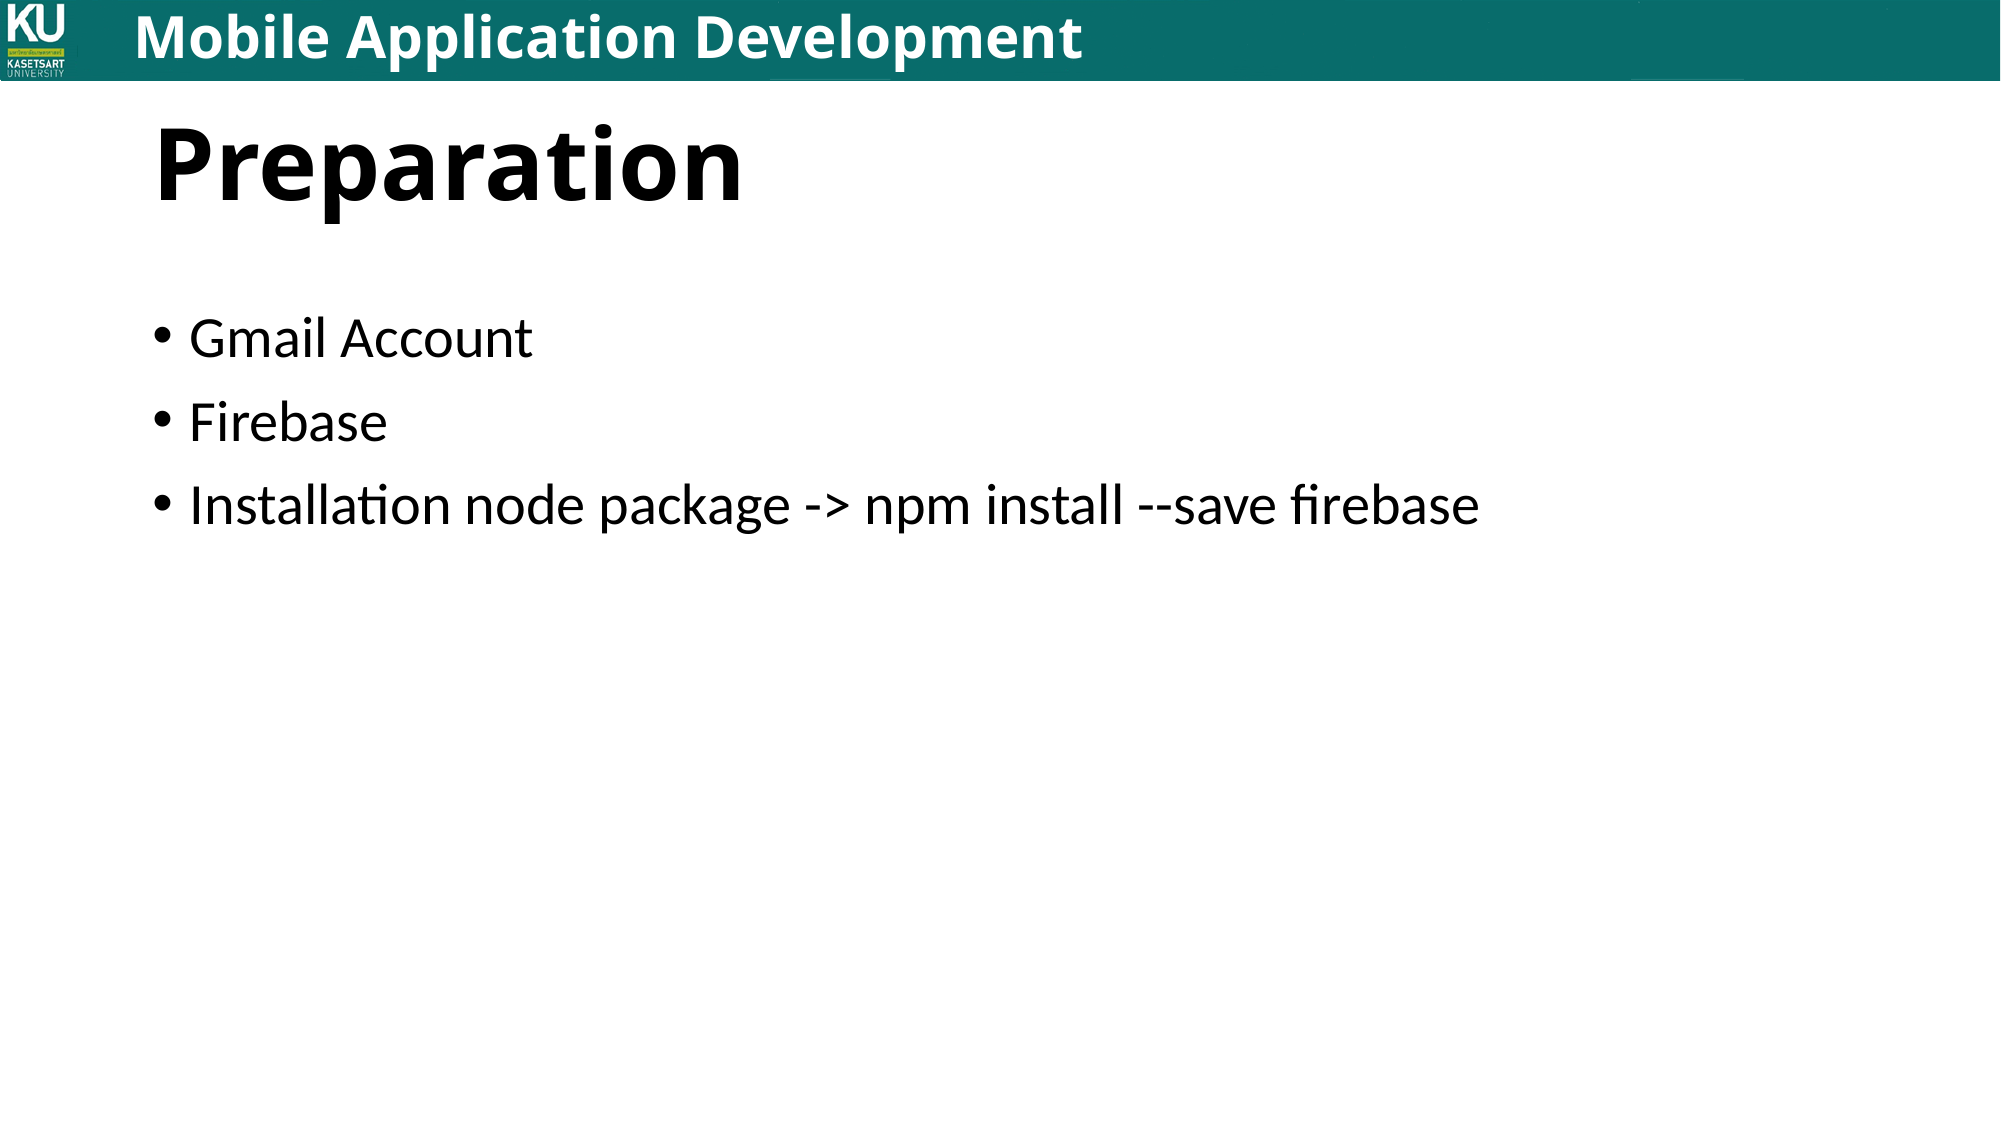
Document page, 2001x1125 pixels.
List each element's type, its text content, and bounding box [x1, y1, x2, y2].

picture [399, 33, 411, 52]
picture [436, 33, 448, 52]
picture [997, 32, 1009, 38]
list Gmail Account Firebase Installation node package -> npm install --save firebase [137, 299, 1863, 1014]
picture [199, 33, 213, 52]
picture [615, 33, 629, 52]
picture [748, 32, 760, 38]
picture [814, 32, 826, 38]
picture [237, 33, 249, 52]
picture [904, 33, 916, 52]
picture [308, 32, 320, 38]
picture [536, 43, 547, 52]
title Preparation [137, 59, 1863, 278]
picture [0, 0, 2001, 81]
picture [866, 33, 880, 52]
